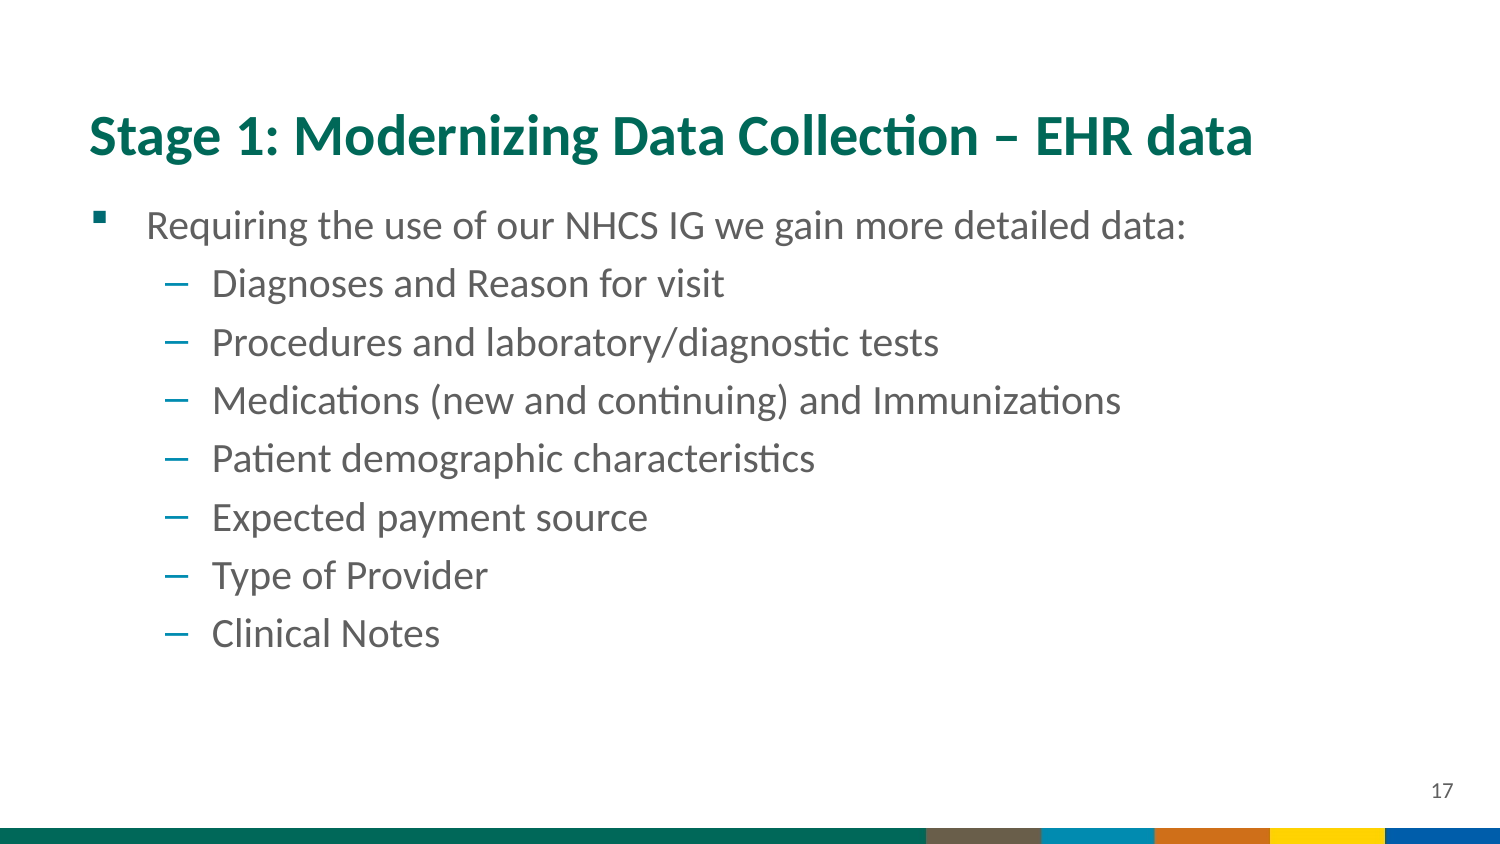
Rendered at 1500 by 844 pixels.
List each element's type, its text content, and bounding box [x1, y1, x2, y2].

picture [1154, 828, 1500, 844]
list Requiring the use of our NHCS IG we gain more detailed data: Diagnoses and Reason for visit Procedures and laboratory/diagnostic tests Medications (new and continuing) and Immunizations Patient demographic characteristics Expected payment source Type of Provider Clinical Notes [75, 190, 1425, 739]
picture [0, 828, 1042, 844]
title Stage 1: Modernizing Data Collection – EHR data [75, 33, 1425, 175]
